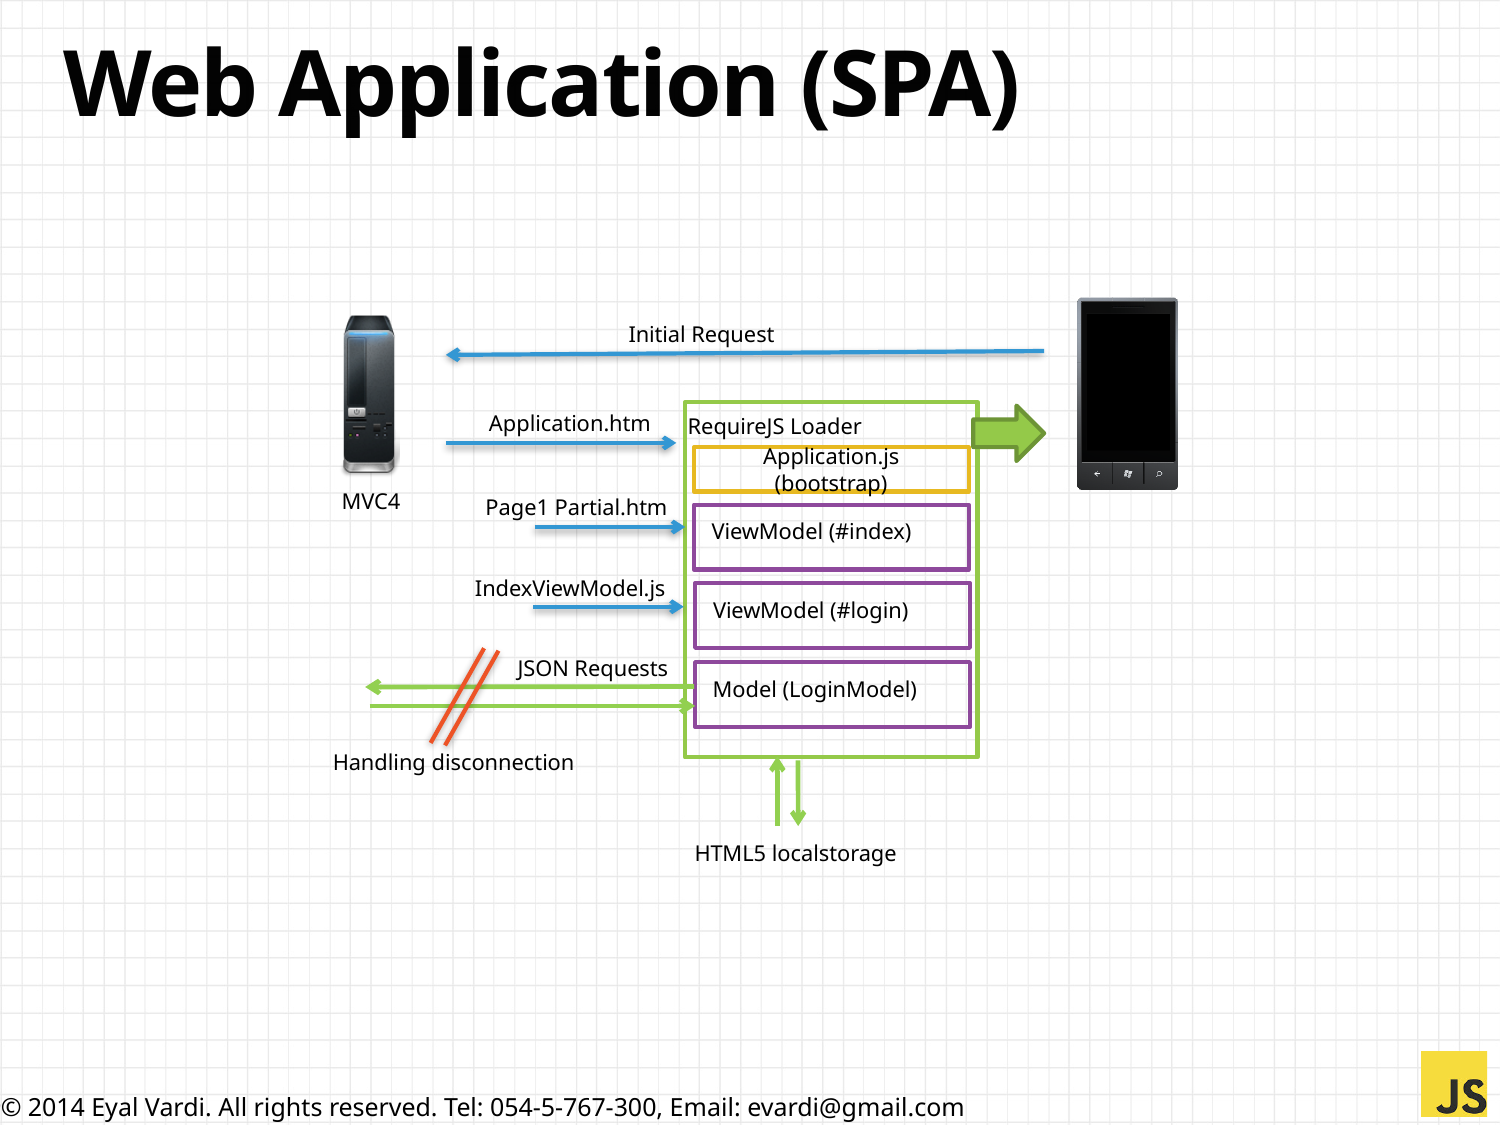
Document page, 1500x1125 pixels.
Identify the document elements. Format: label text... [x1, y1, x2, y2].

text_box Page1 Partial.htm [470, 486, 683, 528]
text_box [683, 447, 980, 759]
text_box Application.htm [474, 401, 666, 442]
text_box Application.js (bootstrap) [692, 445, 971, 494]
text_box Model (LoginModel) [697, 668, 932, 709]
title Web Application (SPA) [63, 37, 1436, 138]
text_box Initial Request [613, 313, 790, 349]
text_box Handling disconnection [318, 741, 590, 783]
text_box ViewModel (#login) [698, 588, 924, 630]
text_box HTML5 localstorage [679, 832, 912, 874]
text_box [971, 403, 1047, 463]
text_box [692, 503, 971, 572]
text_box JSON Requests [502, 647, 684, 684]
text_box MVC4 [326, 480, 416, 522]
text_box [683, 400, 980, 445]
text_box IndexViewModel.js [460, 567, 681, 609]
text_box [693, 660, 972, 729]
text_box ViewModel (#index) [696, 510, 927, 552]
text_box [445, 350, 1045, 356]
text_box [693, 581, 972, 650]
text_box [430, 647, 499, 746]
picture [0, 0, 1500, 1125]
text_box RequireJS Loader [672, 405, 877, 447]
